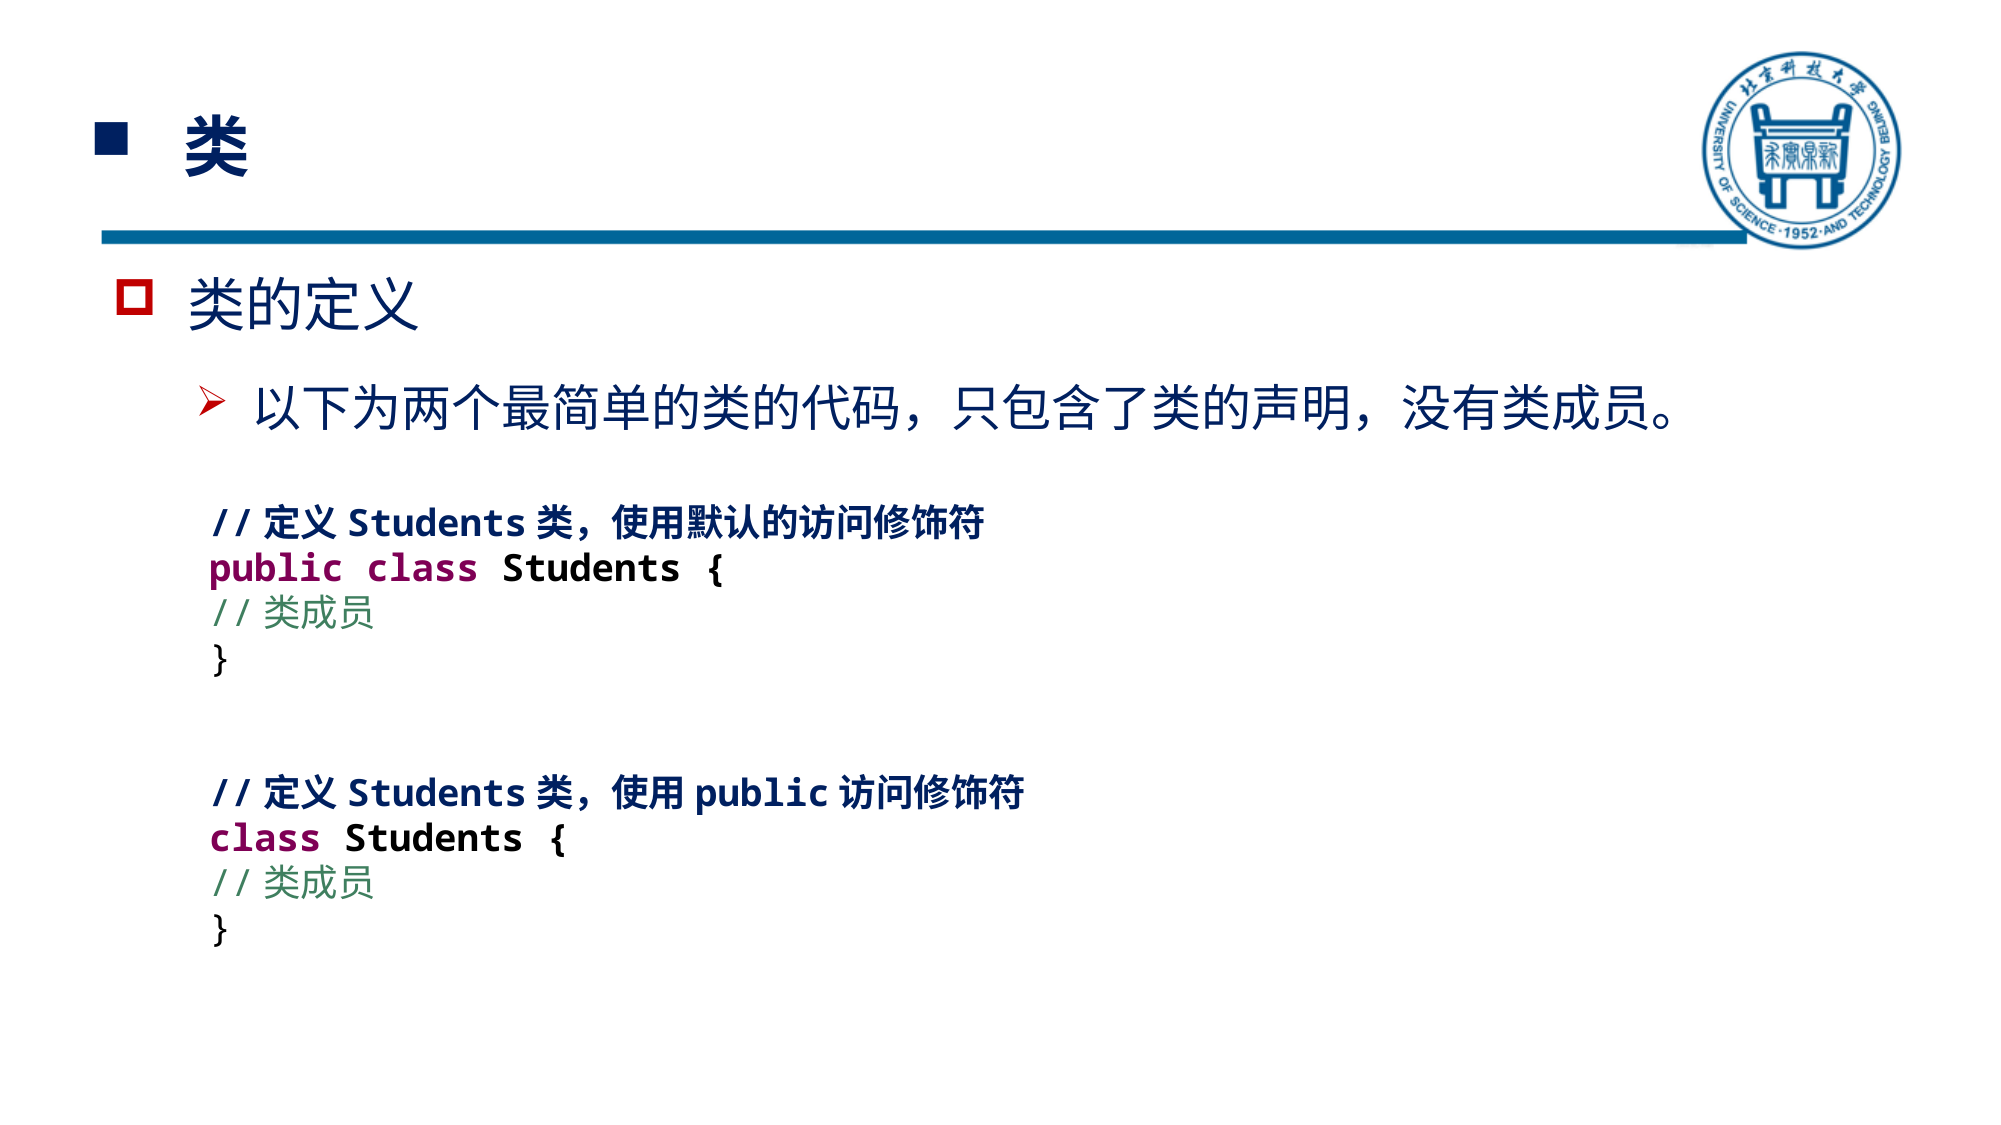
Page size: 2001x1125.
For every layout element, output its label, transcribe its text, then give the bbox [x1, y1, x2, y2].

picture [20, 12, 1981, 1114]
text_box 类的定义 [97, 246, 1448, 369]
text_box //定义Students类，使用默认的访问修饰符 public class Students { //类成员 } //定义Students类，使用public访问修饰符 class Students { //类成员 } [194, 491, 1352, 957]
text_box 以下为两个最简单的类的代码，只包含了类的声明，没有类成员。 [180, 368, 1780, 444]
title 类 [75, 56, 1425, 244]
